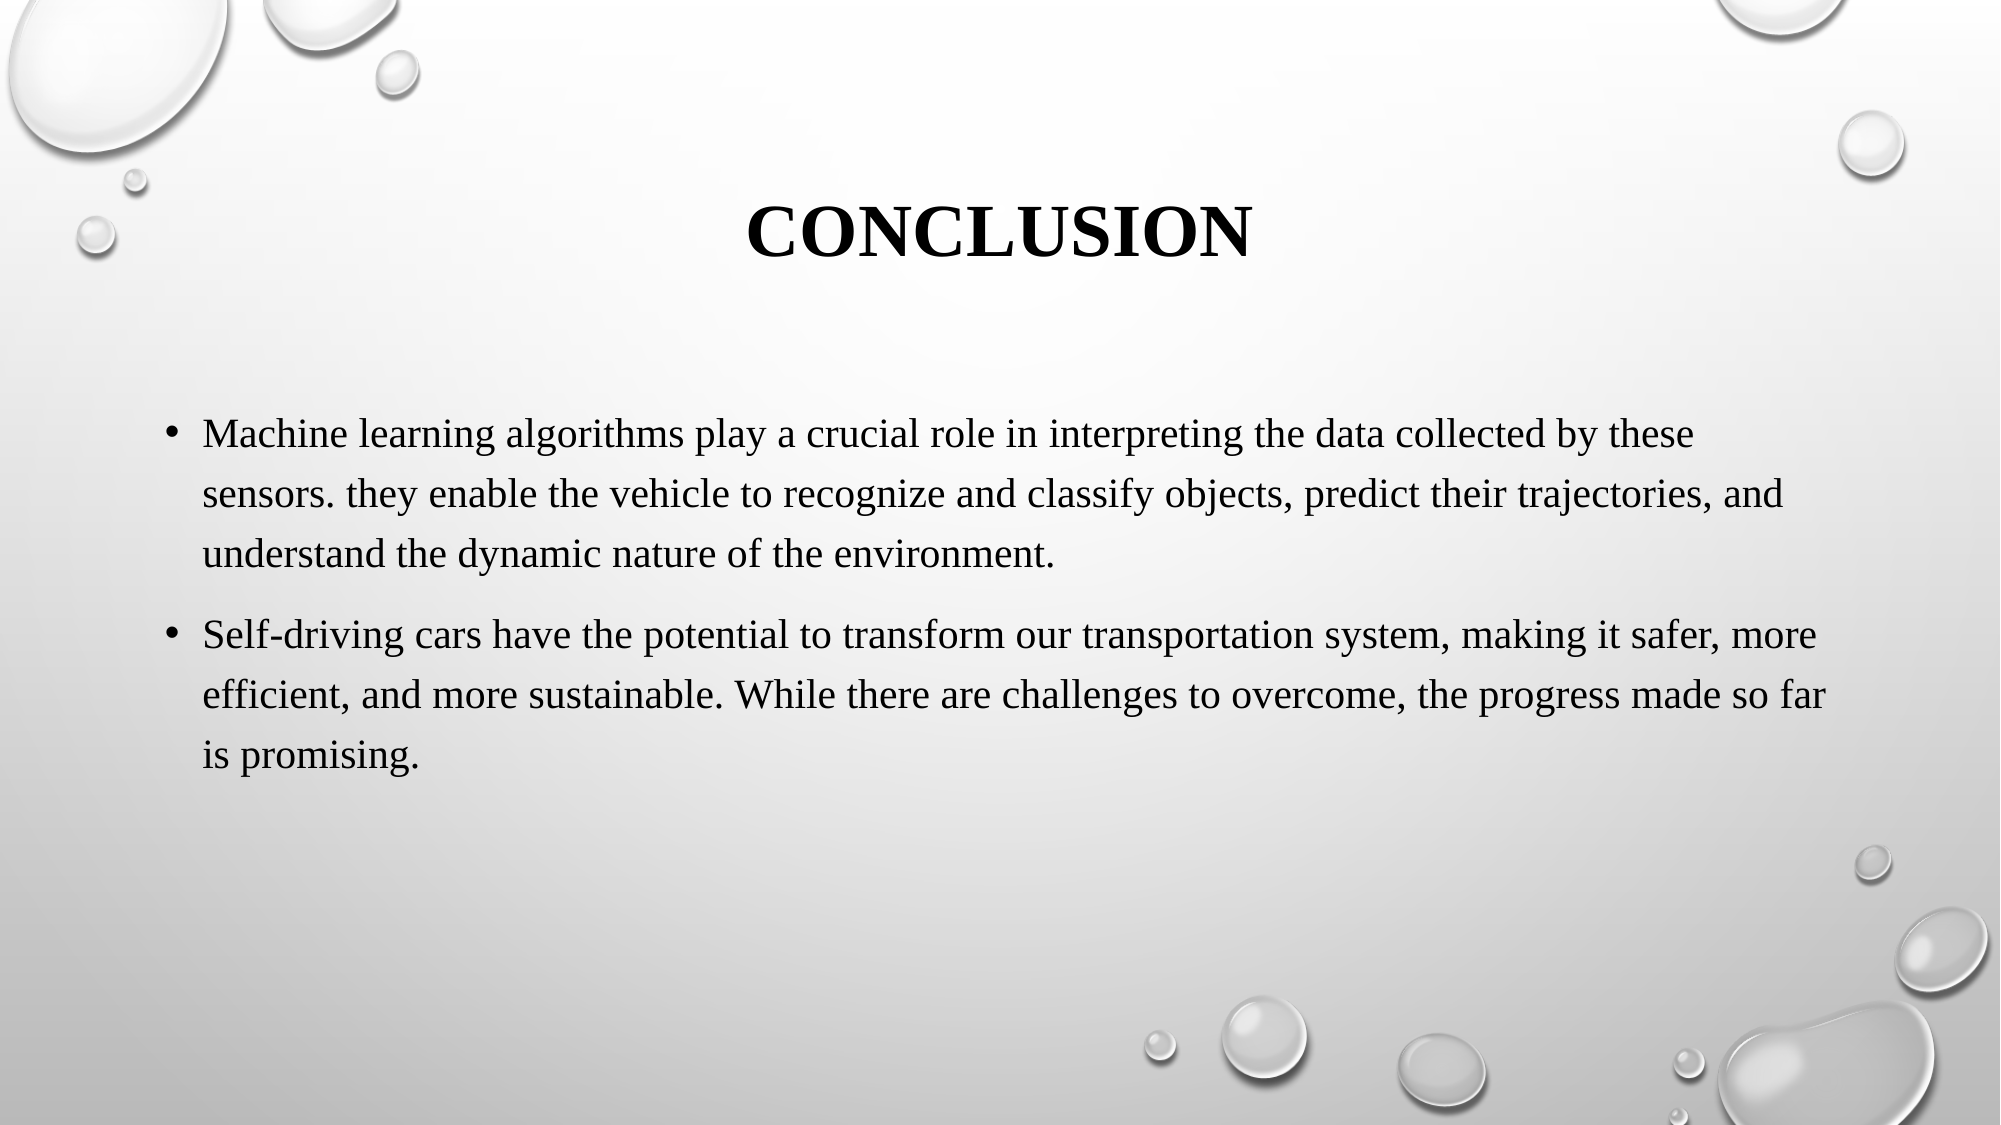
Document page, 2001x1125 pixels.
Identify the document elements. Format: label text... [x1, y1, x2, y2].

list Machine learning algorithms play a crucial role in interpreting the data collected by these sensors. they enable the vehicle to recognize and classify objects, predict their trajectories, and understand the dynamic nature of the environment. Self-driving cars have the potential to transform our transportation system, making it safer, more efficient, and more sustainable. While there are challenges to overcome, the progress made so far is promising. [149, 388, 1850, 950]
picture [0, 0, 2000, 1125]
title CONCLUSION [149, 101, 1851, 364]
